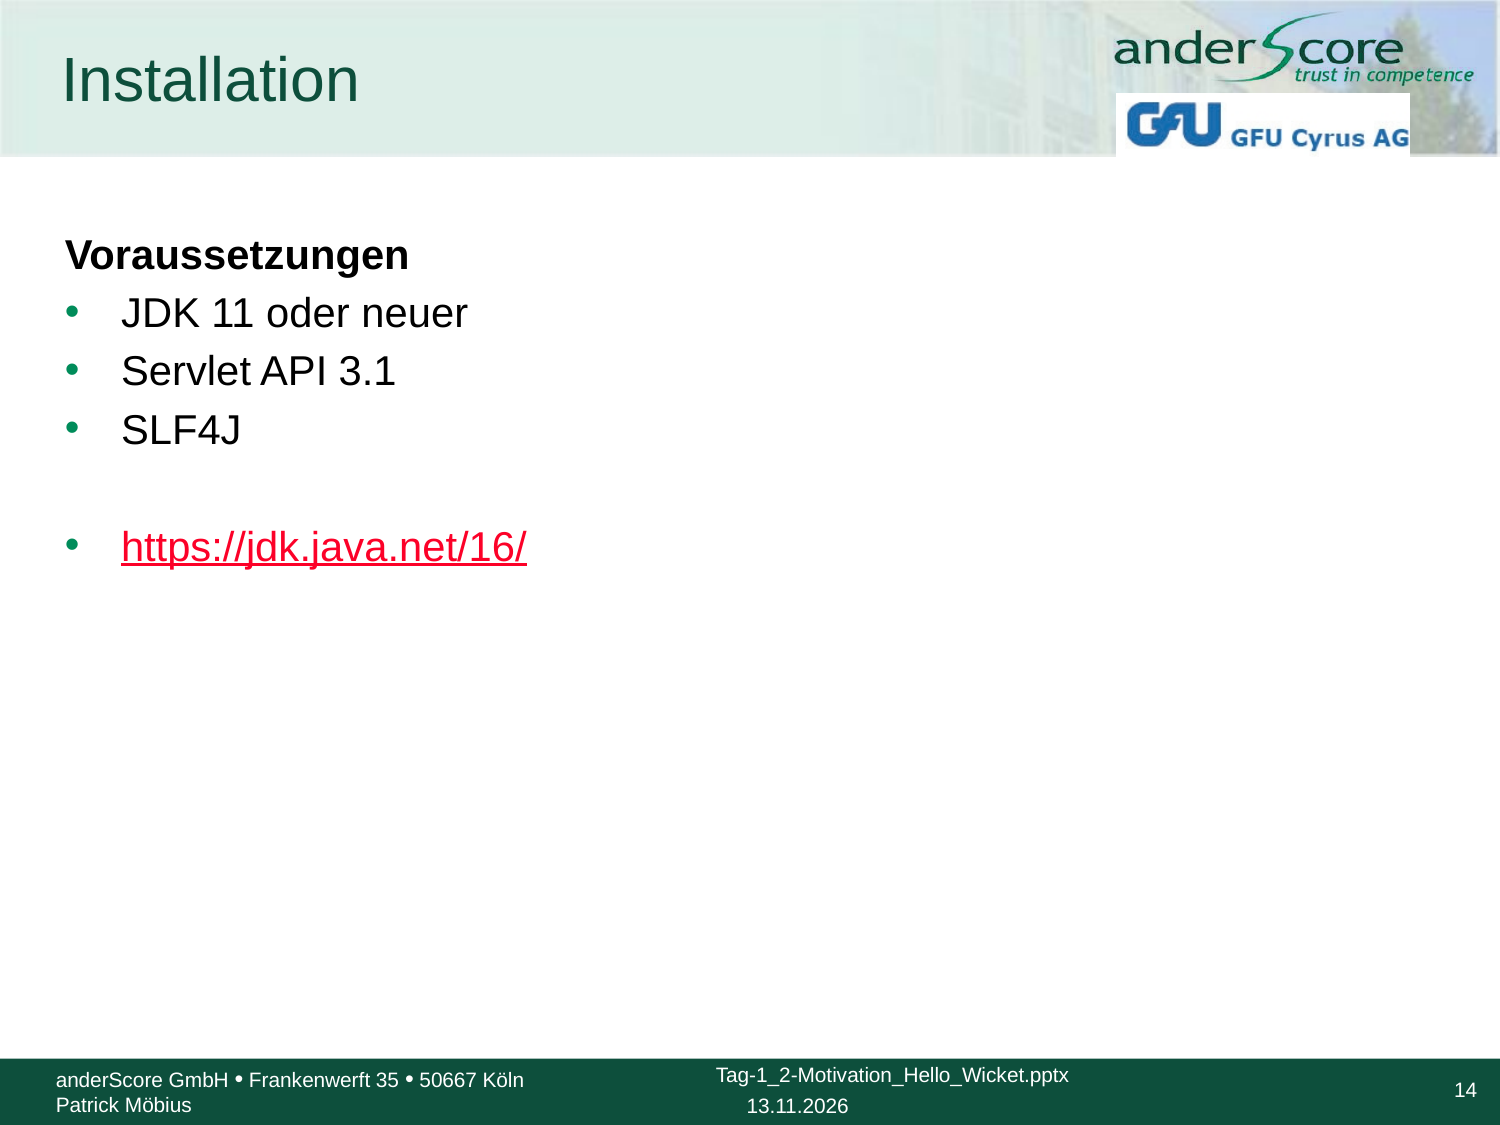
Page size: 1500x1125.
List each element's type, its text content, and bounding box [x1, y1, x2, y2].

text_box Voraussetzungen JDK 11 oder neuer Servlet API 3.1 SLF4J https://jdk.java.net/16/ [49, 219, 1459, 1012]
text_box Installation [46, 23, 975, 140]
picture [0, 0, 1500, 157]
